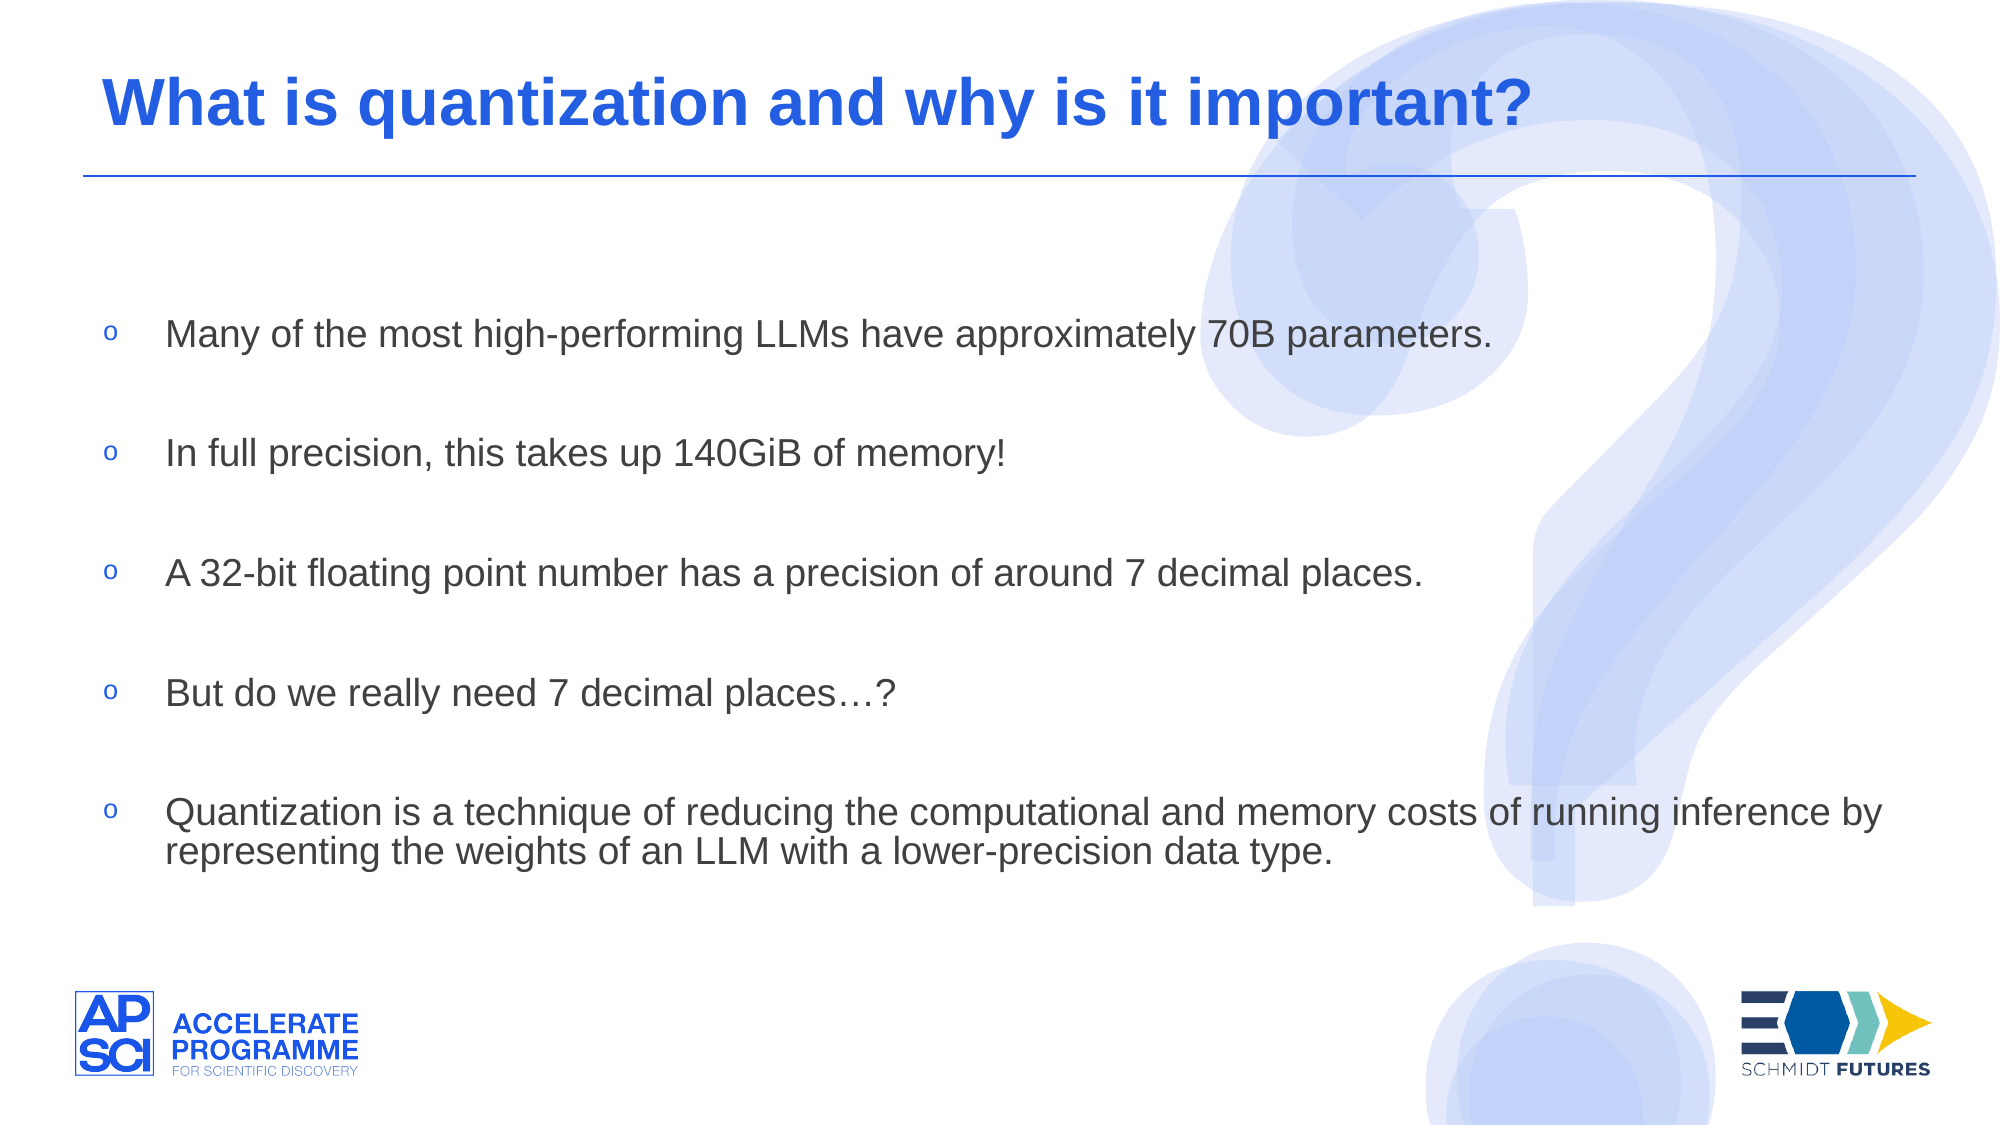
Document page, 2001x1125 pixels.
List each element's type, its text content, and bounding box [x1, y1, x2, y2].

picture [75, 991, 358, 1076]
list What is quantization and why is it important? [82, 61, 1916, 166]
list Many of the most high-performing LLMs have approximately 70B parameters. In full precision, this takes up 140GiB of memory! A 32-bit floating point number has a precision of around 7 decimal places. But do we really need 7 decimal places…? Quantization is a technique of reducing the computational and memory costs of running inference by representing the weights of an LLM with a lower-precision data type. [82, 306, 1916, 962]
picture [1741, 991, 1933, 1076]
